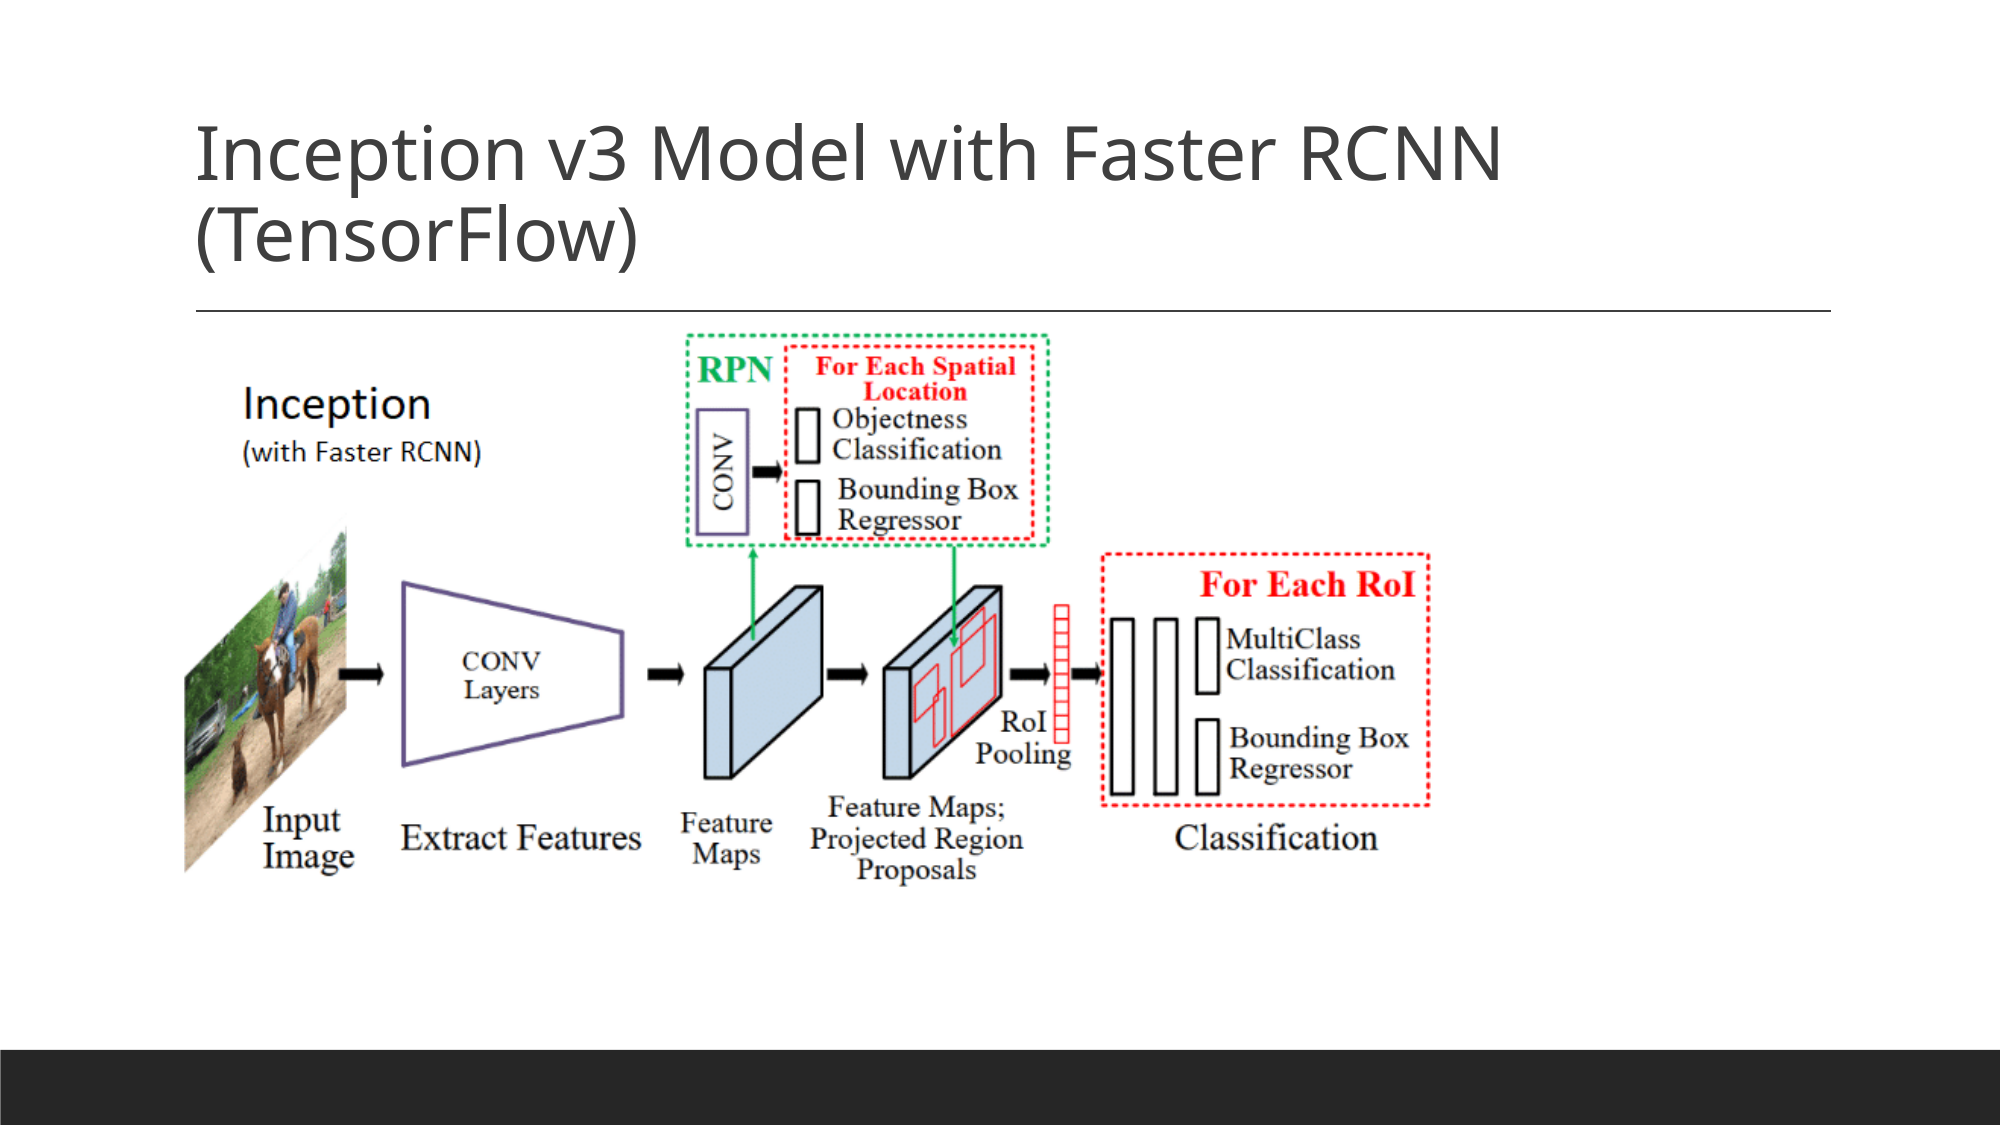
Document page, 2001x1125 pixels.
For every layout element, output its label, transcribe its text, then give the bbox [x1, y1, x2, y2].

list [179, 330, 1437, 893]
title Inception v3 Model with Faster RCNN (TensorFlow) [180, 47, 1830, 285]
